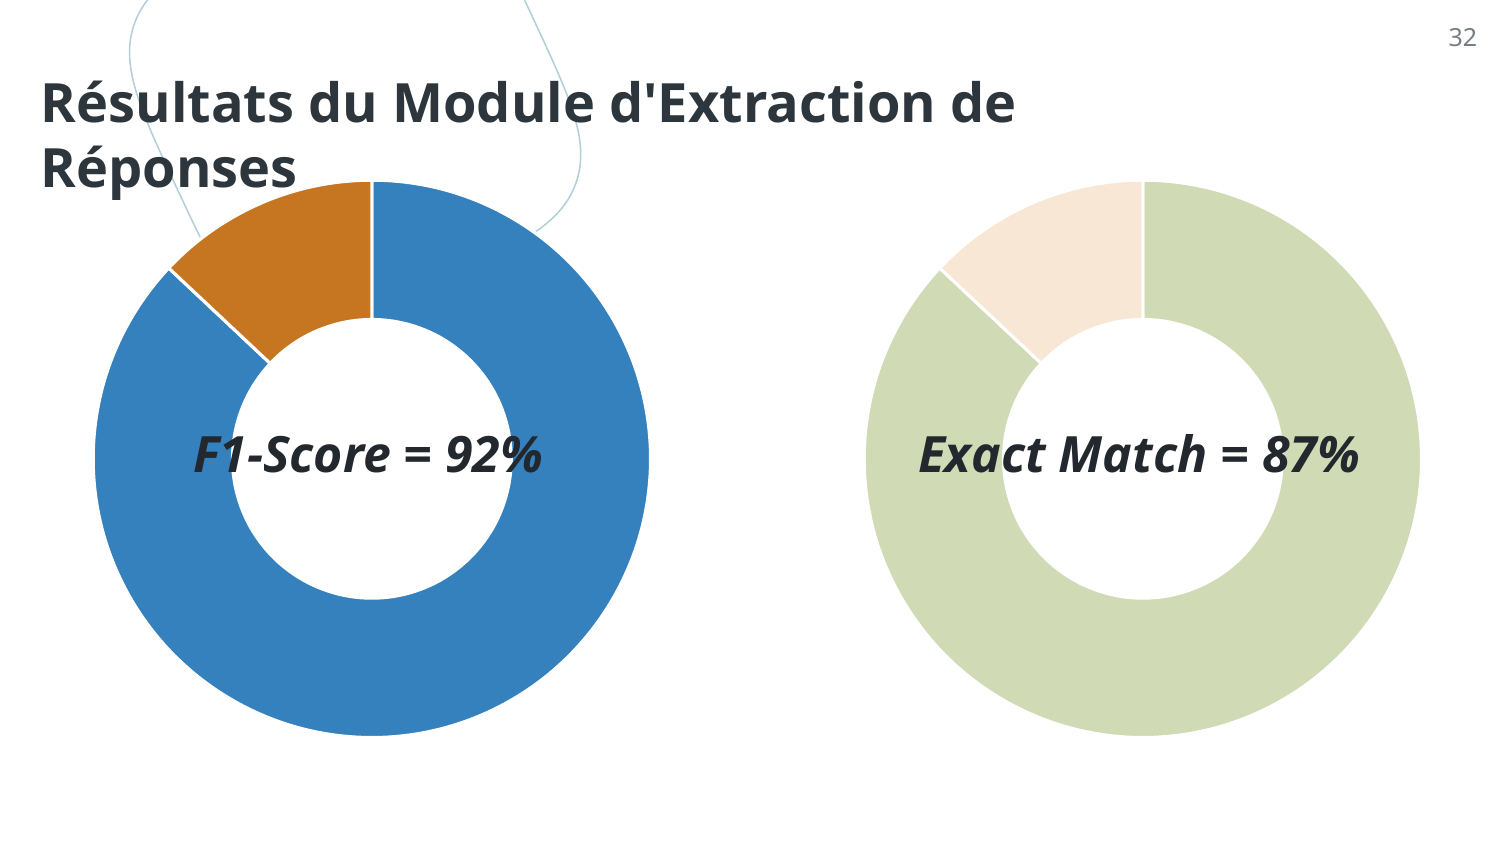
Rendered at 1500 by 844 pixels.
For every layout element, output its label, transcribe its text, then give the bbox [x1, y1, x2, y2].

chart [40, 156, 1500, 824]
slide_number 32 [1387, 21, 1478, 86]
title Résultats du Module d'Extraction de Réponses [40, 68, 1220, 145]
